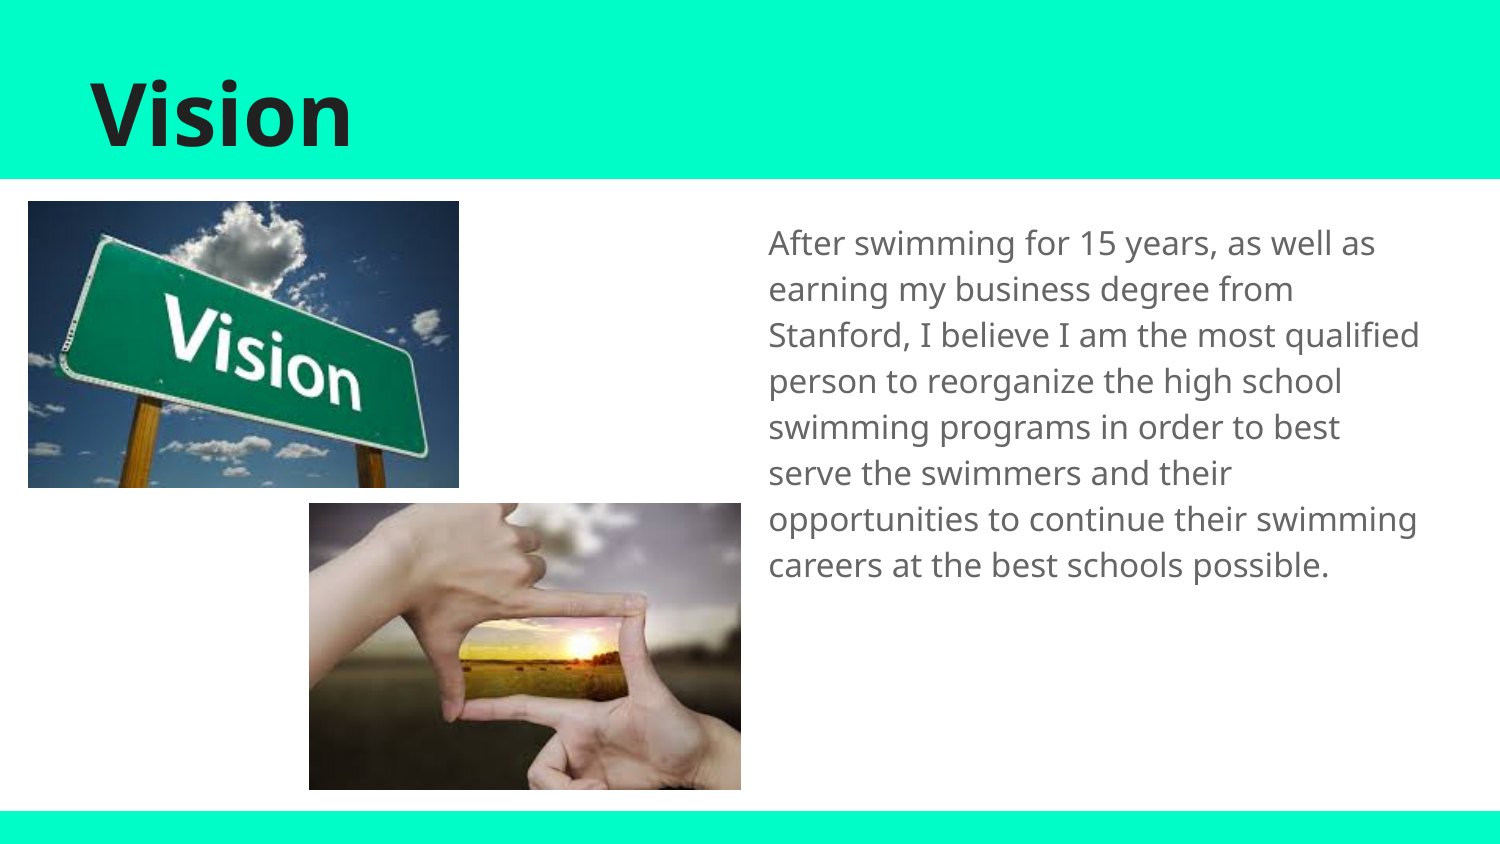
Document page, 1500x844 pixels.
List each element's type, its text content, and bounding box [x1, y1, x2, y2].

list After swimming for 15 years, as well as earning my business degree from Stanford, I believe I am the most qualified person to reorganize the high school swimming programs in order to best serve the swimmers and their opportunities to continue their swimming careers at the best schools possible. [753, 201, 1449, 750]
picture [28, 201, 459, 488]
picture [309, 503, 741, 791]
title Vision [0, 0, 1500, 179]
text_box [0, 811, 1500, 844]
